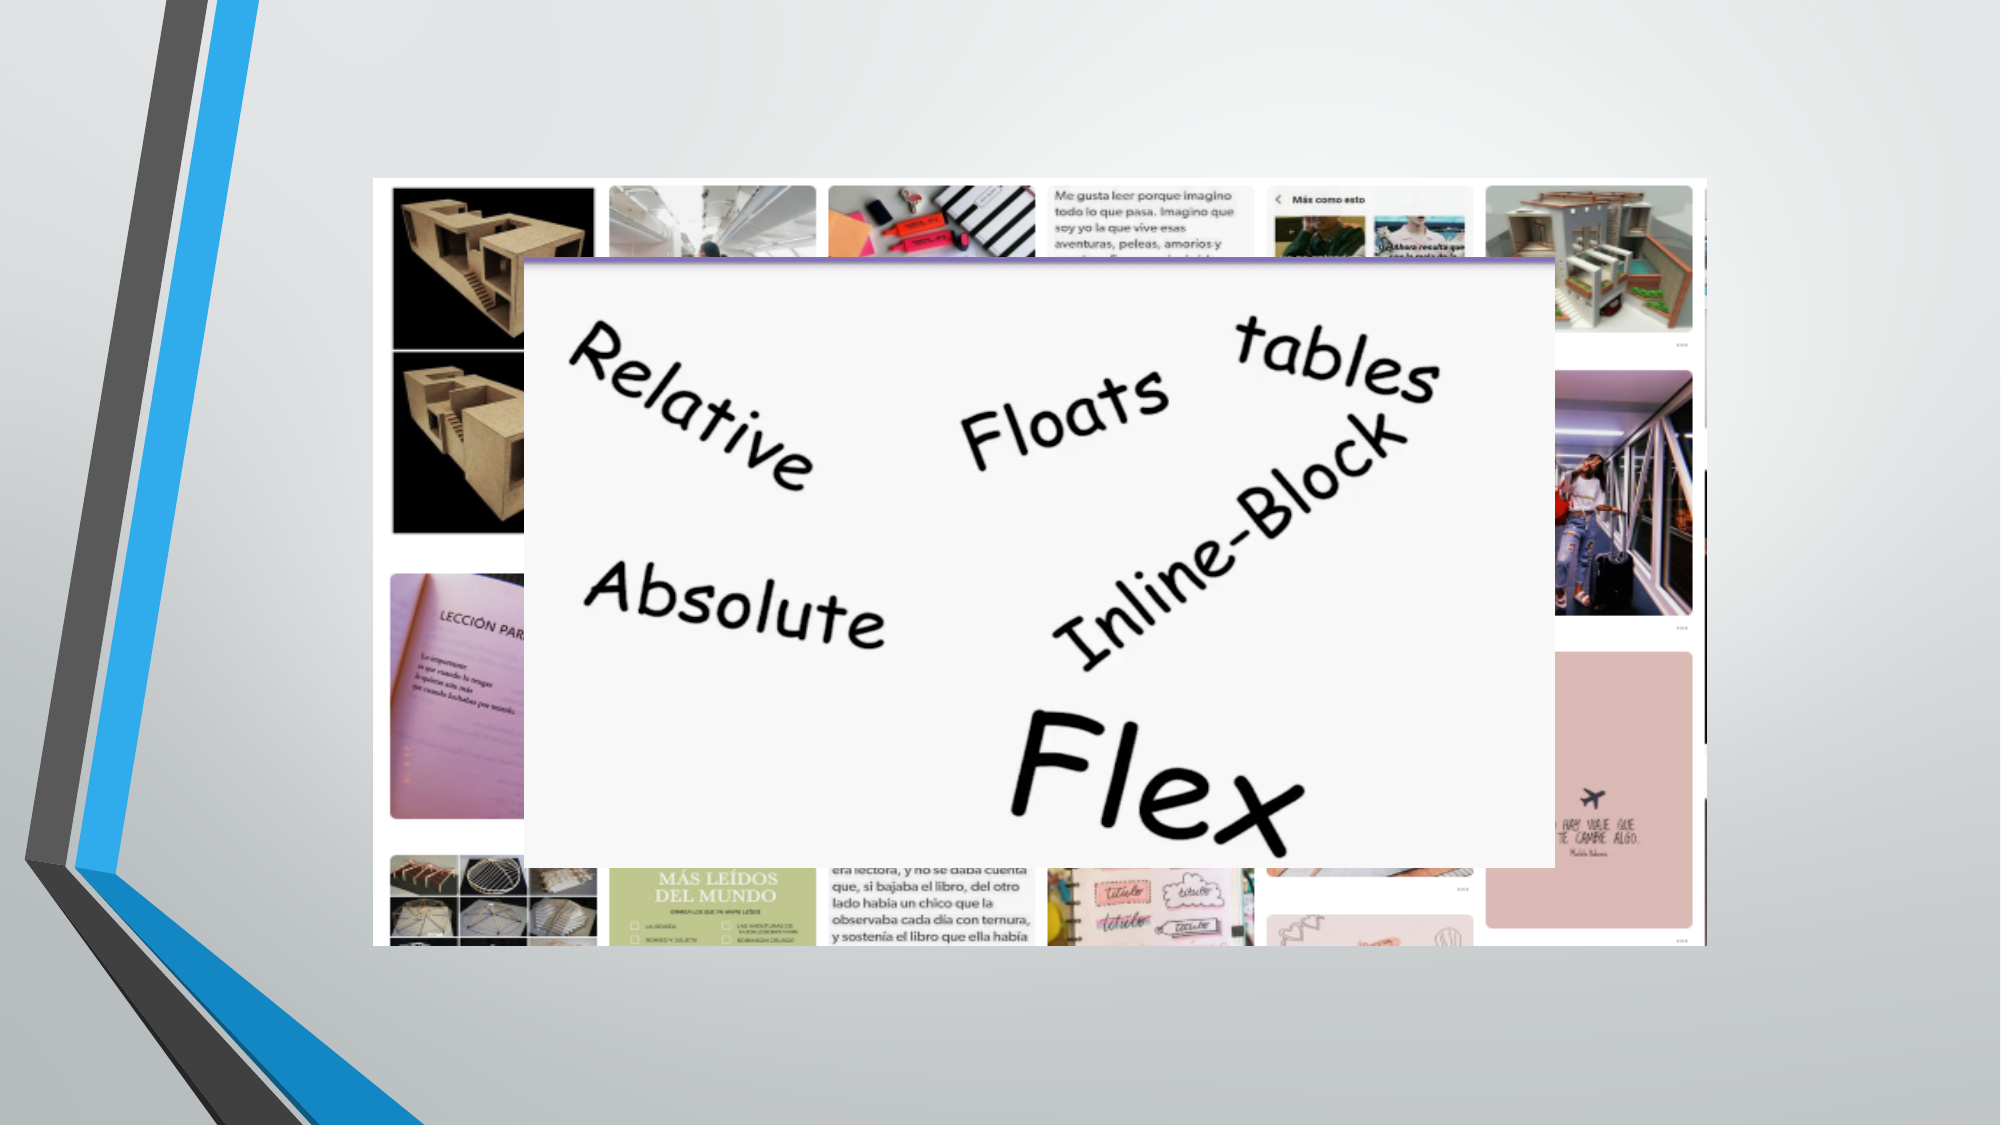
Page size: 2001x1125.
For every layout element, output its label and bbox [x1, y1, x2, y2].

picture [372, 178, 1707, 947]
